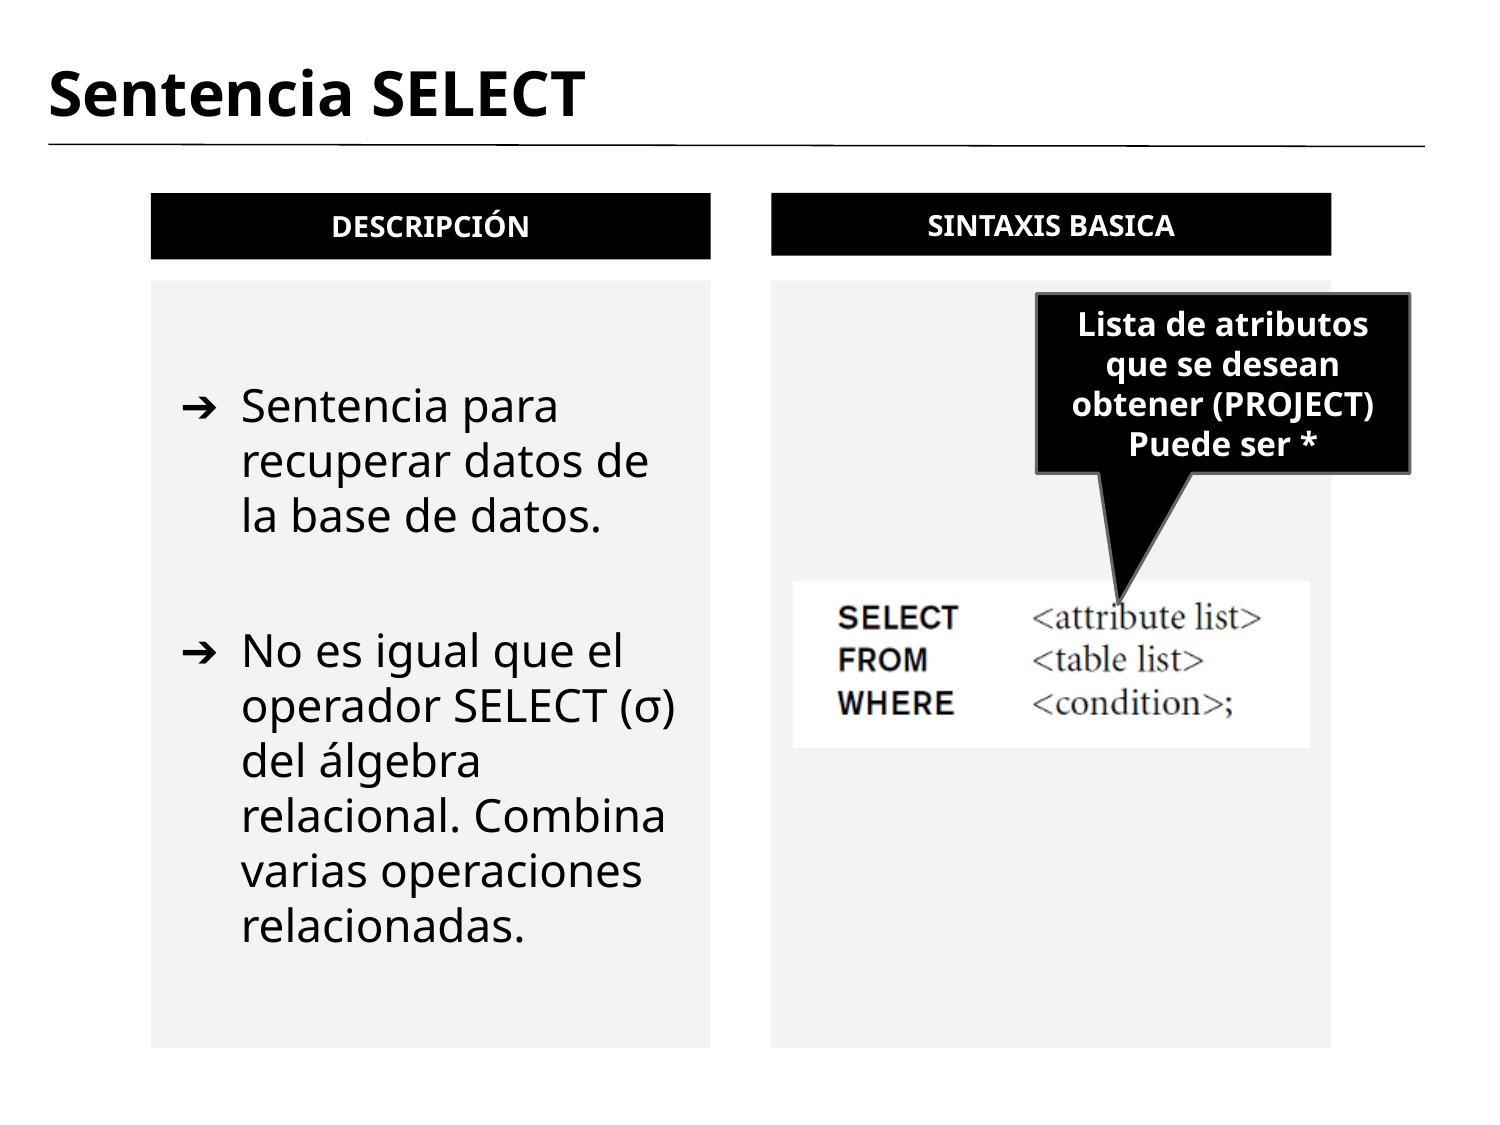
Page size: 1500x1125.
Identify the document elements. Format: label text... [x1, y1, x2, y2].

text_box SINTAXIS BASICA [771, 192, 1332, 256]
title Sentencia SELECT [33, 32, 1384, 145]
text_box DESCRIPCIÓN [150, 193, 711, 260]
picture [793, 581, 1310, 748]
text_box [771, 280, 1332, 1048]
text_box Lista de atributos que se desean obtener (PROJECT) Puede ser * [1036, 293, 1410, 579]
text_box Sentencia para recuperar datos de la base de datos. No es igual que el operador SELECT (σ) del álgebra relacional. Combina varias operaciones relacionadas. [150, 280, 711, 1048]
